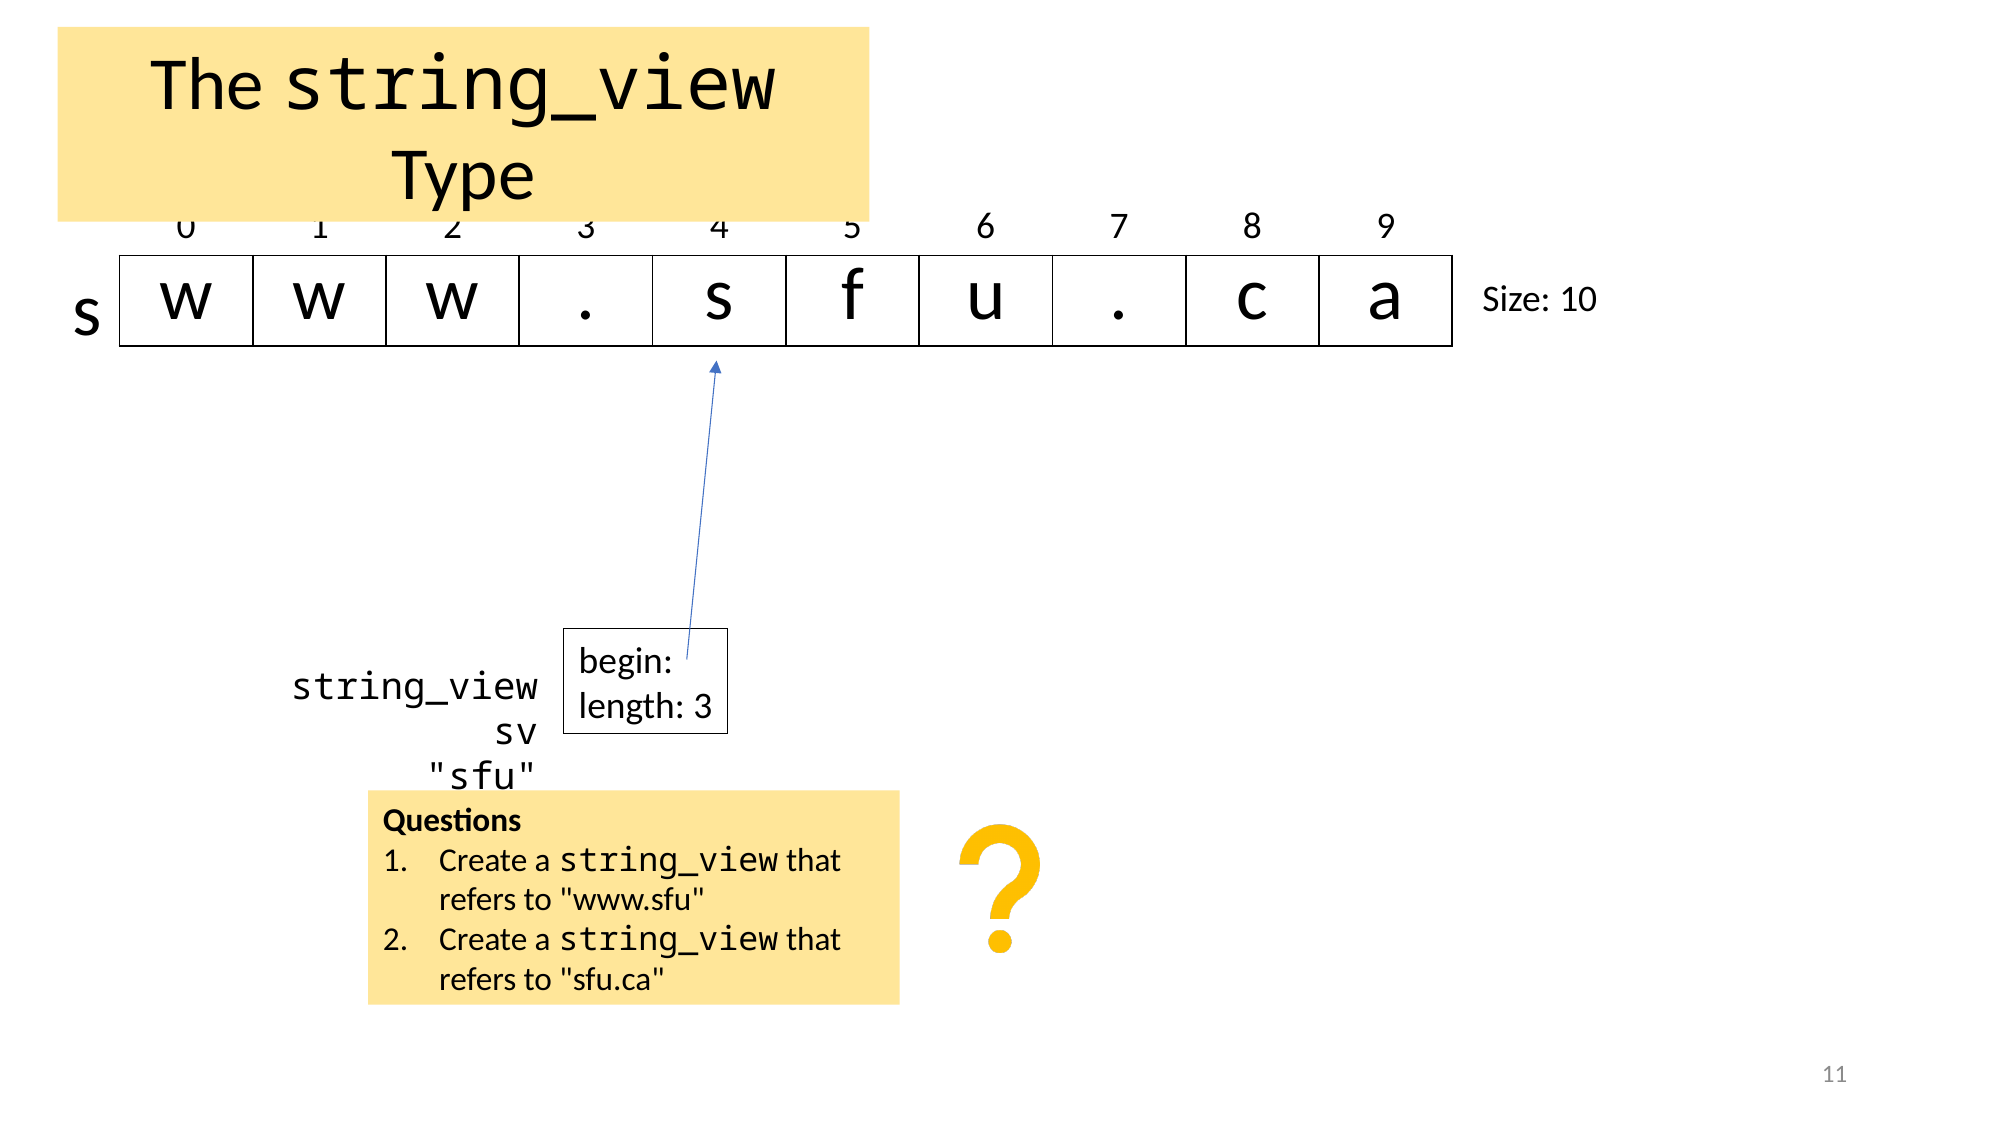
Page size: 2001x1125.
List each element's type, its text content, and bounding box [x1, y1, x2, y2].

table_header 7 [1052, 189, 1186, 255]
table_header 2 [386, 222, 519, 255]
table_header 5 [786, 189, 919, 255]
table_header 9 [1319, 189, 1452, 255]
table_header 4 [653, 222, 786, 255]
table_header 8 [1186, 189, 1319, 255]
table_cell w [120, 256, 252, 345]
table_cell . [520, 256, 652, 345]
table_cell a [1320, 256, 1451, 345]
table_cell . [1053, 256, 1185, 345]
table_header 3 [519, 222, 653, 255]
table_header 1 [253, 222, 386, 255]
table_cell w [254, 256, 385, 345]
text_box string_view sv "sfu" [231, 654, 553, 805]
table_cell w [387, 256, 518, 345]
table_header 6 [919, 189, 1052, 255]
table_cell c [1187, 256, 1318, 345]
table_header 0 [119, 222, 253, 255]
text_box Questions Create a string_view that refers to "www.sfu" Create a string_view that refers to "sfu.ca" [368, 790, 900, 1005]
text_box The string_view Type [57, 26, 870, 222]
text_box begin: length: 3 [563, 628, 728, 734]
picture [924, 813, 1075, 964]
slide_number 11 [1412, 1042, 1863, 1103]
text_box Size: 10 [1467, 267, 1613, 327]
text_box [686, 360, 717, 660]
table_cell s [653, 256, 785, 345]
text_box s [58, 252, 118, 358]
table_cell f [787, 256, 918, 345]
table_cell u [920, 256, 1052, 345]
